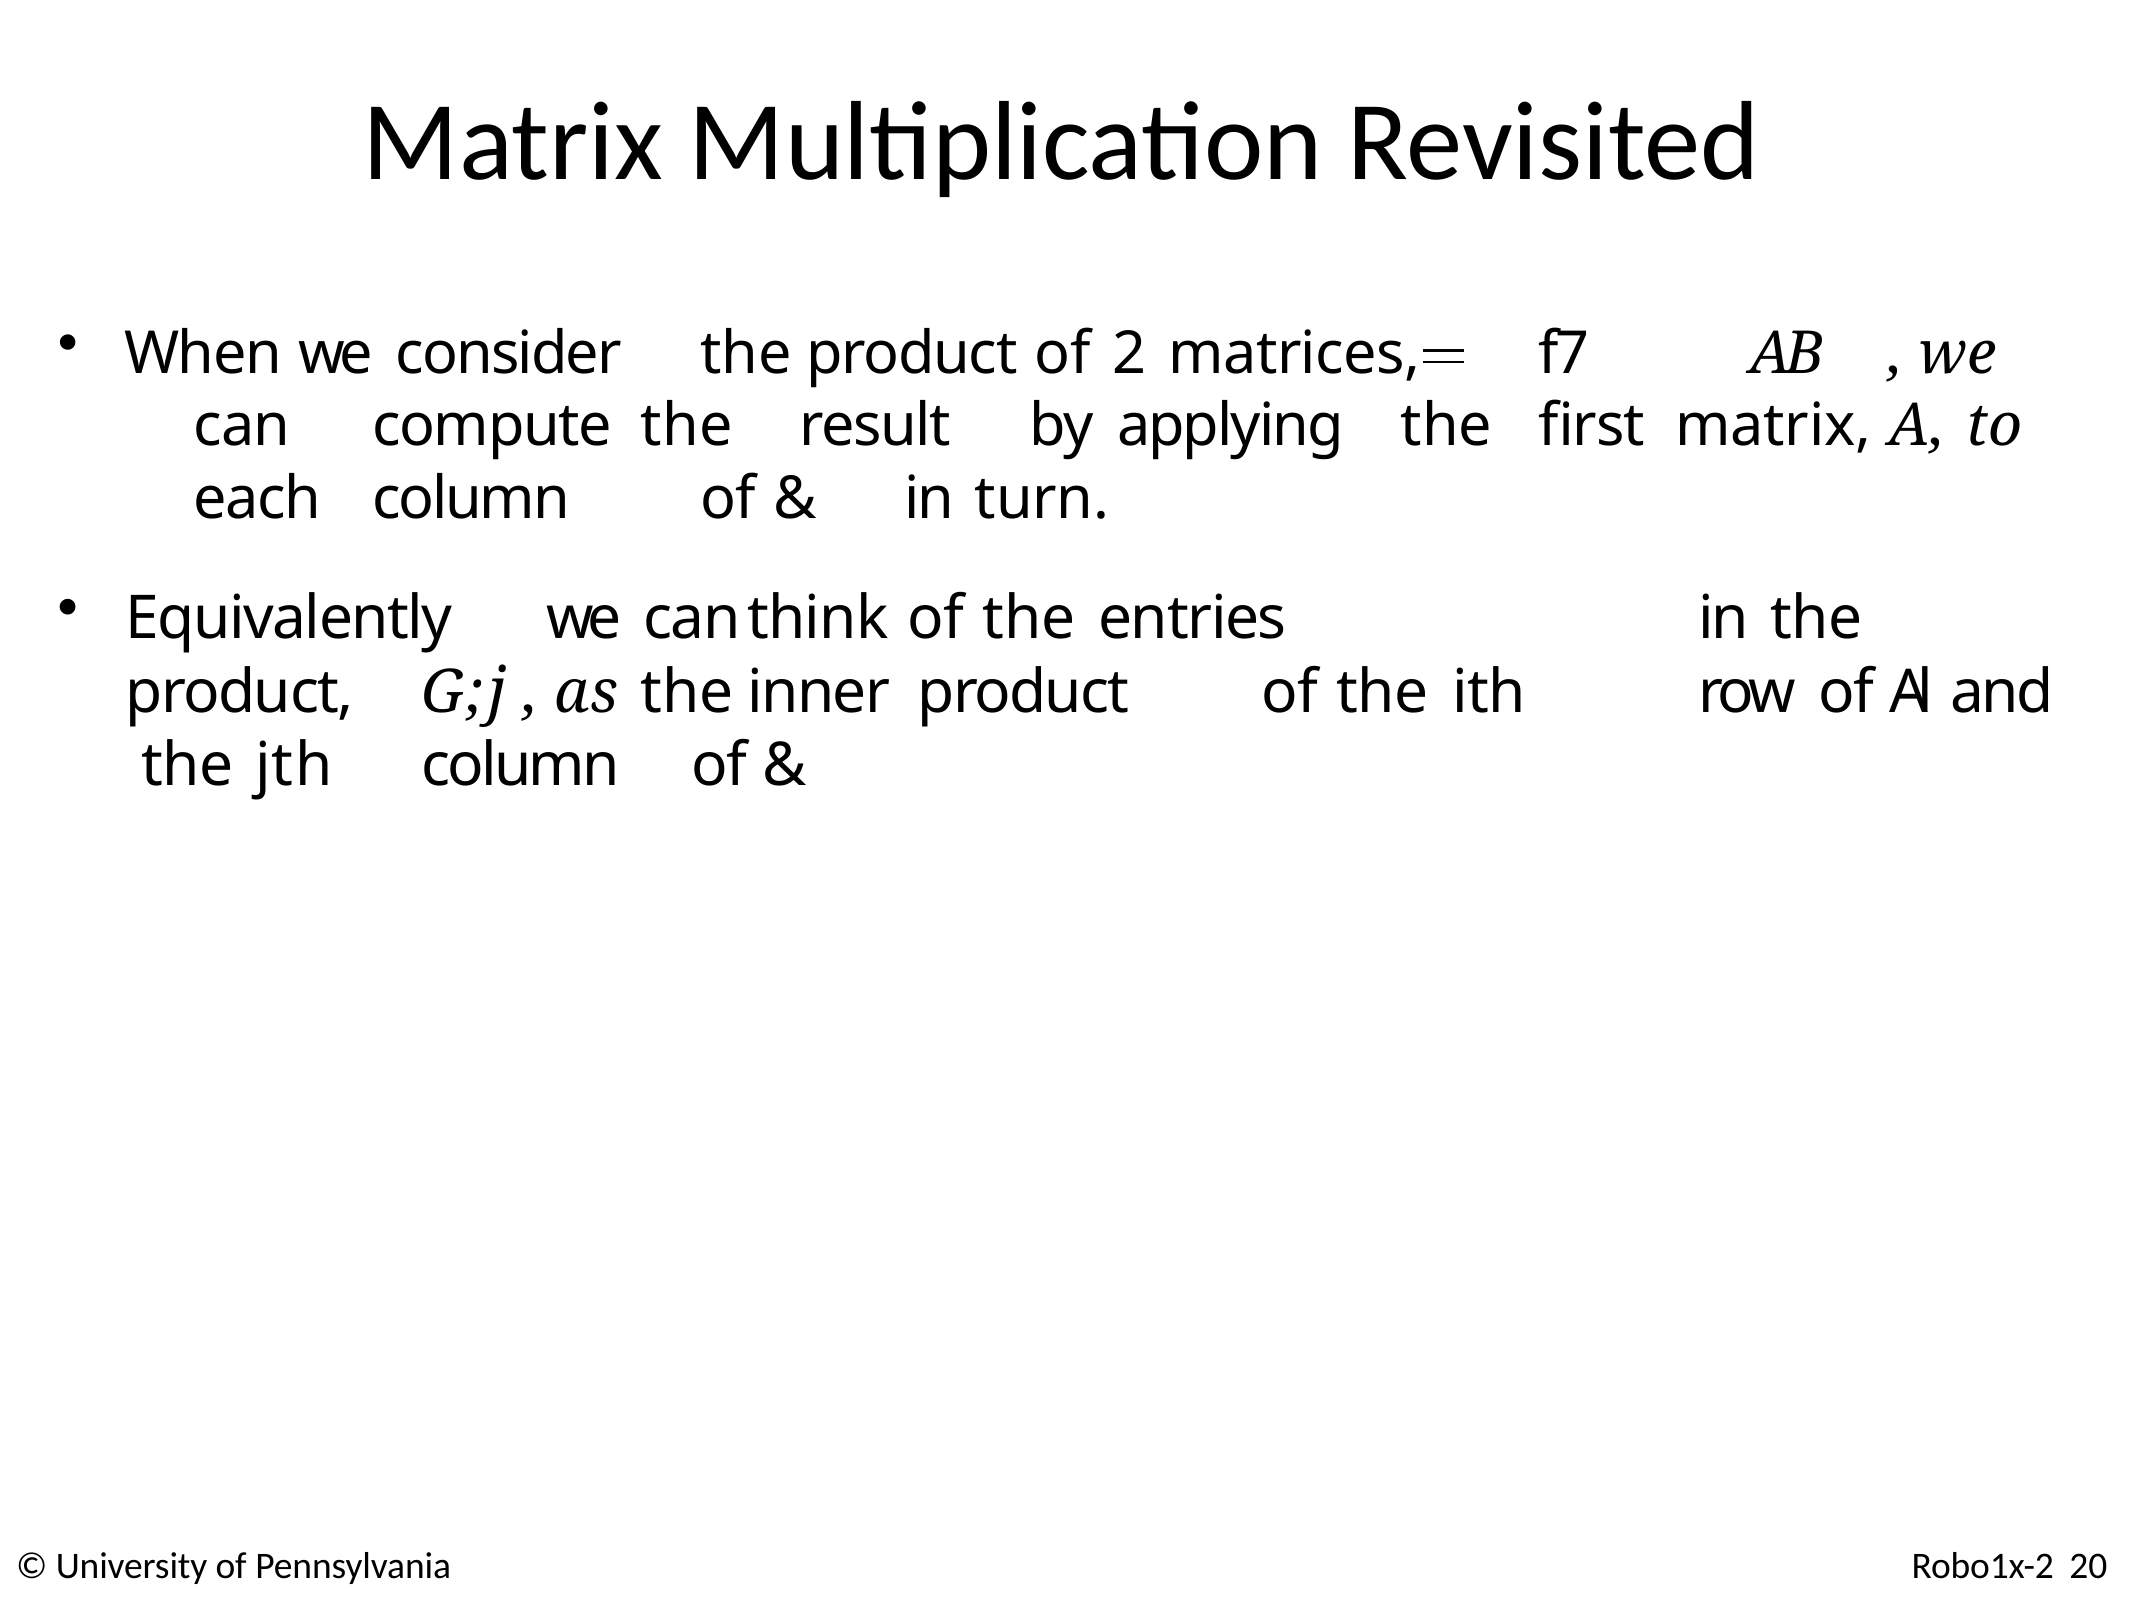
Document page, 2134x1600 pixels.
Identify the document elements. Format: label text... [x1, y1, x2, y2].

text_box Robo1x-2 20 [1909, 1548, 2115, 1587]
footer © University of Pennsylvania [13, 1548, 460, 1600]
title Matrix Multiplication Revisited [317, 25, 1816, 312]
text_box When we consider the product of 2 matrices, f7 AB , we can compute the result by applying the first matrix, A, to each column of & in turn. Equivalently we can think of the entries in the product, G;j , as the inner product of the ith row of Al and the jth column of & [55, 312, 2067, 798]
